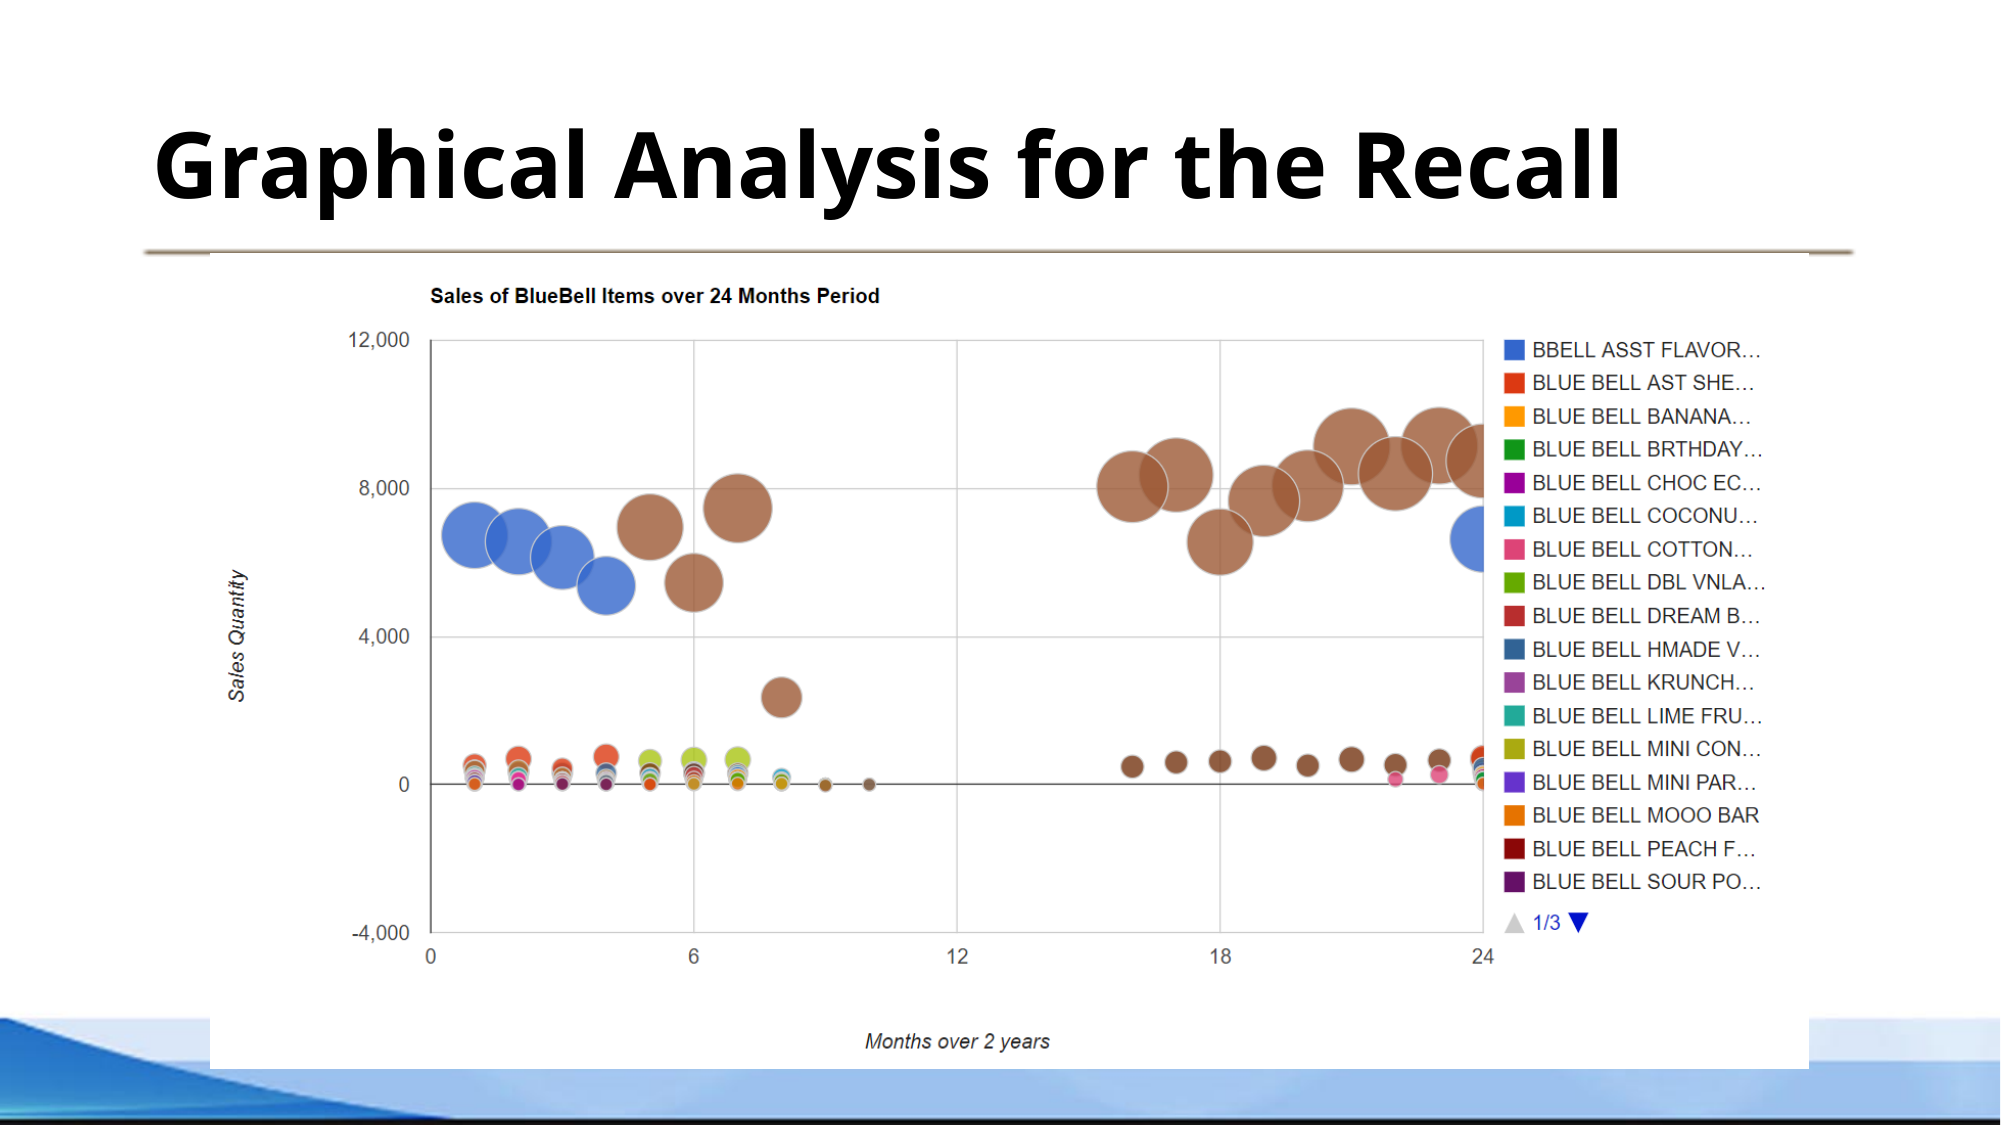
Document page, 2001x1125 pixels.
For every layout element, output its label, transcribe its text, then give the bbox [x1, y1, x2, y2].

title Graphical Analysis for the Recall [137, 59, 1863, 278]
picture [0, 0, 2001, 1125]
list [210, 253, 1809, 1069]
